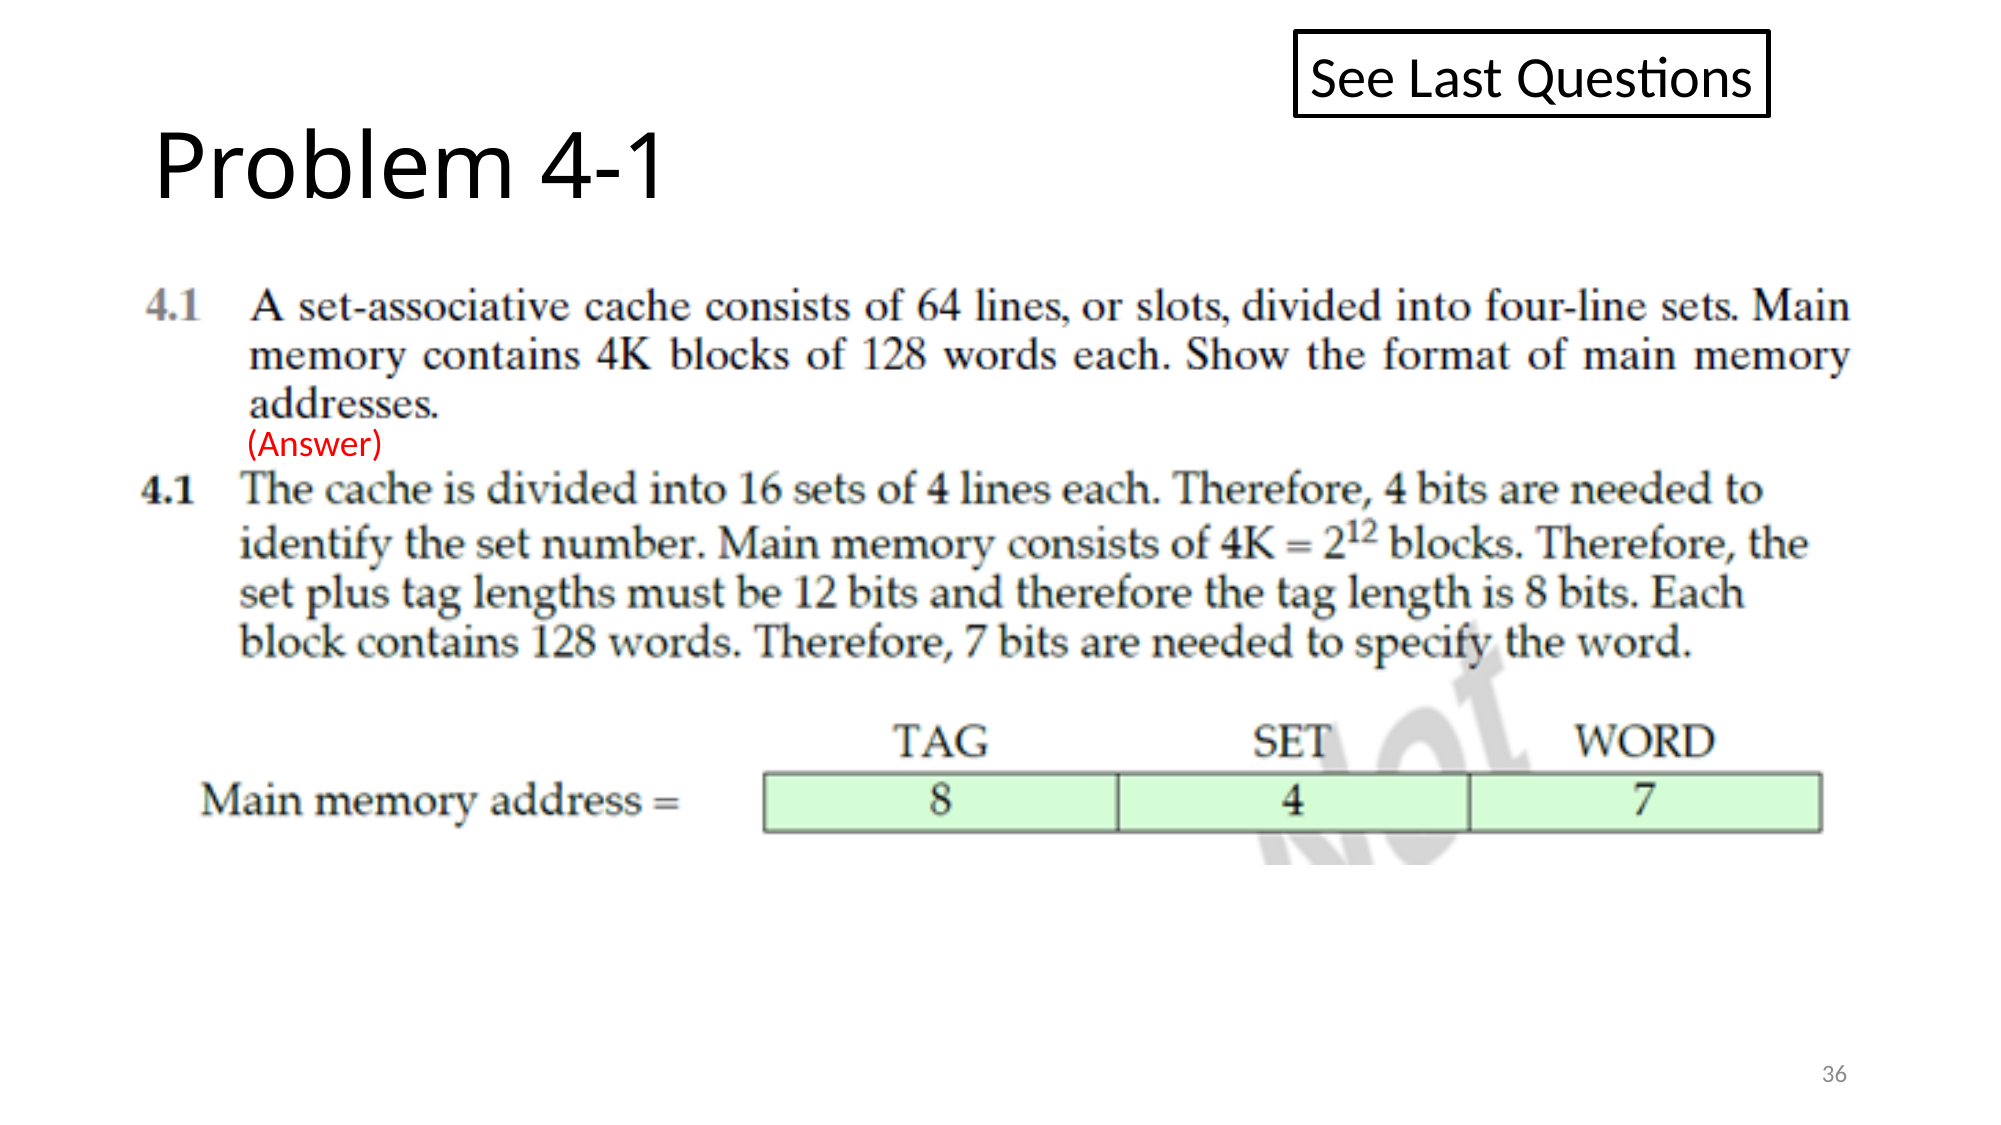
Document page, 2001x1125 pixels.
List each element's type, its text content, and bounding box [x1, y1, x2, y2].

text_box See Last Questions [1295, 31, 1769, 117]
slide_number 36 [1412, 1042, 1863, 1103]
picture [137, 455, 1849, 865]
title Problem 4-1 [137, 59, 1863, 278]
text_box (Answer) [231, 428, 399, 455]
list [137, 277, 1862, 428]
